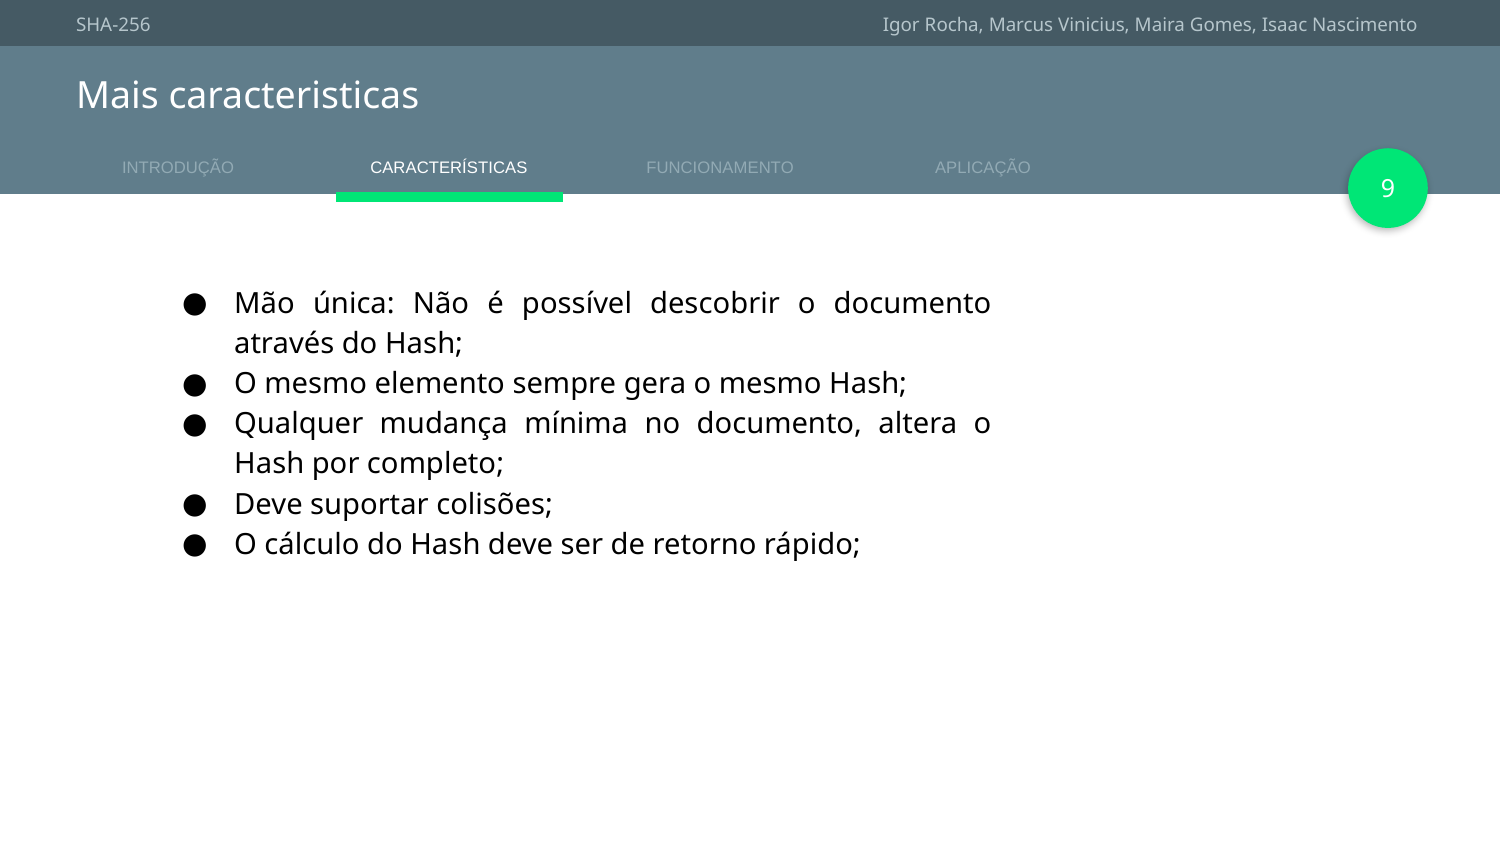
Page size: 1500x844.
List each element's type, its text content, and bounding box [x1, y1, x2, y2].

title Mais caracteristicas [64, 70, 1447, 124]
slide_number ‹#› [1343, 151, 1433, 227]
text_box Mão única: Não é possível descobrir o documento através do Hash; O mesmo elemento sempre gera o mesmo Hash; Qualquer mudança mínima no documento, altera o Hash por completo; Deve suportar colisões; O cálculo do Hash deve ser de retorno rápido; [144, 263, 1008, 575]
